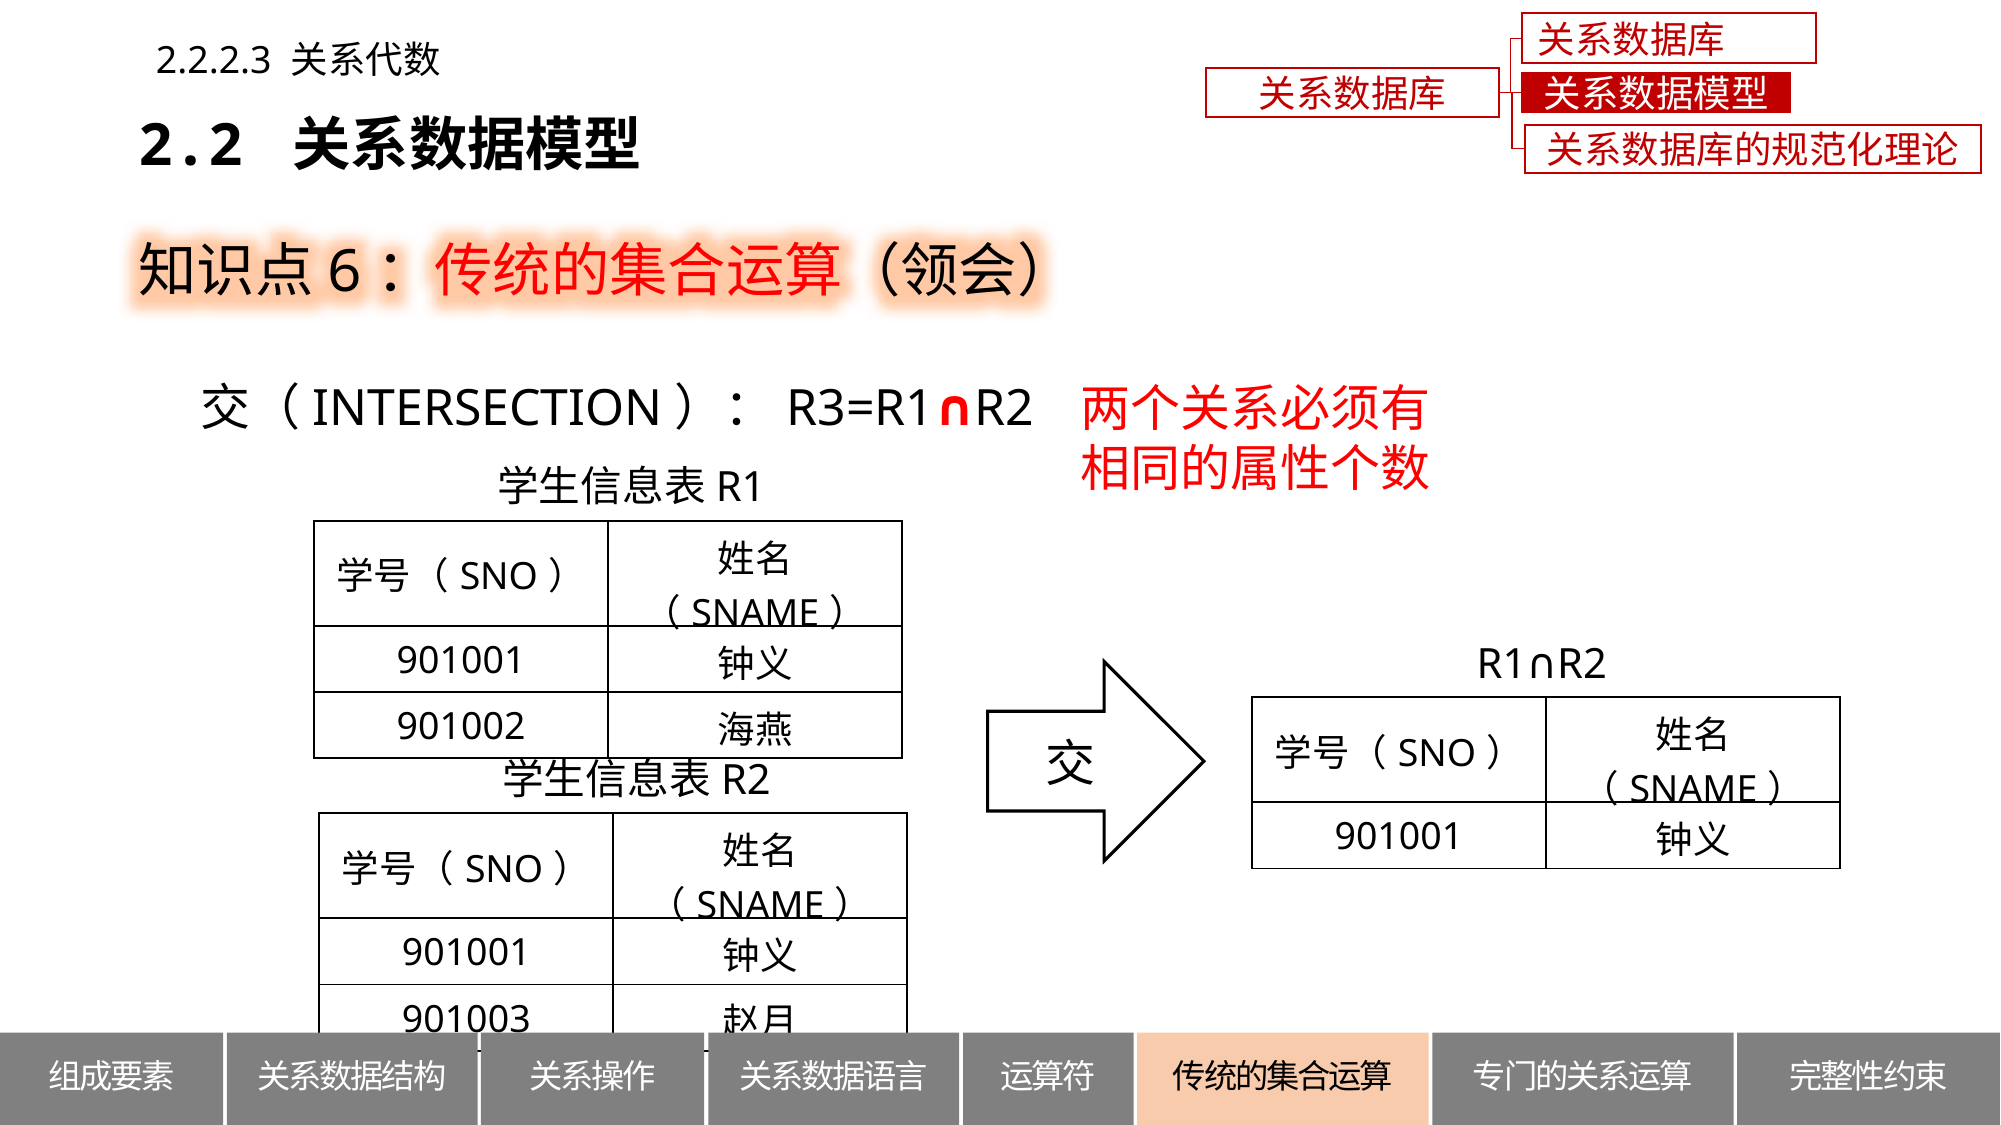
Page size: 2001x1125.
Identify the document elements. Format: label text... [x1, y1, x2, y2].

table_cell 赵月 [614, 985, 906, 1030]
table_header 姓名（SNAME） [614, 814, 906, 917]
text_box 2.2.2.3 关系代数 [141, 28, 456, 89]
table_header 学号（SNO） [320, 814, 612, 917]
text_box 交 [986, 658, 1206, 864]
text_box [118, 172, 1949, 335]
text_box 关系数据库概述 [1521, 12, 1817, 64]
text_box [0, 1030, 2000, 1125]
text_box 2.2 关系数据模型 [1525, 113, 1568, 124]
table_cell 钟义 [1547, 803, 1839, 868]
text_box 关系数据模型 [1523, 72, 1791, 113]
text_box R1∩R2 [1461, 602, 1781, 694]
text_box 学生信息表R2 [487, 718, 806, 810]
table_cell 901002 [315, 693, 607, 757]
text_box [1499, 92, 1525, 149]
text_box 关系数据库 [1205, 67, 1499, 118]
table_cell 901001 [1253, 803, 1545, 868]
text_box 两个关系必须有 相同的属性个数 [1065, 369, 1446, 505]
table_cell 钟义 [609, 627, 901, 691]
table_header 姓名（SNAME） [609, 522, 901, 625]
table_cell 海燕 [609, 693, 901, 757]
table_cell 钟义 [614, 919, 906, 984]
text_box 2.2 关系数据模型 [120, 97, 1524, 151]
table_header 学号（SNO） [1253, 698, 1545, 801]
table_cell 901001 [320, 919, 612, 984]
table_cell 901003 [320, 985, 612, 1030]
text_box 学生信息表R1 [482, 425, 801, 518]
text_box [1499, 38, 1523, 92]
table_cell [114, 166, 1954, 339]
text_box 交（INTERSECTION）：R3=R1∩R2 [186, 350, 1609, 443]
table_header 姓名（SNAME） [1547, 698, 1839, 801]
table_cell 901001 [315, 627, 607, 691]
text_box 关系数据库的规范化理论 [1524, 124, 1982, 174]
table_header 学号（SNO） [315, 522, 607, 625]
text_box 知识点6：传统的集合运算（领会） [120, 172, 1945, 329]
